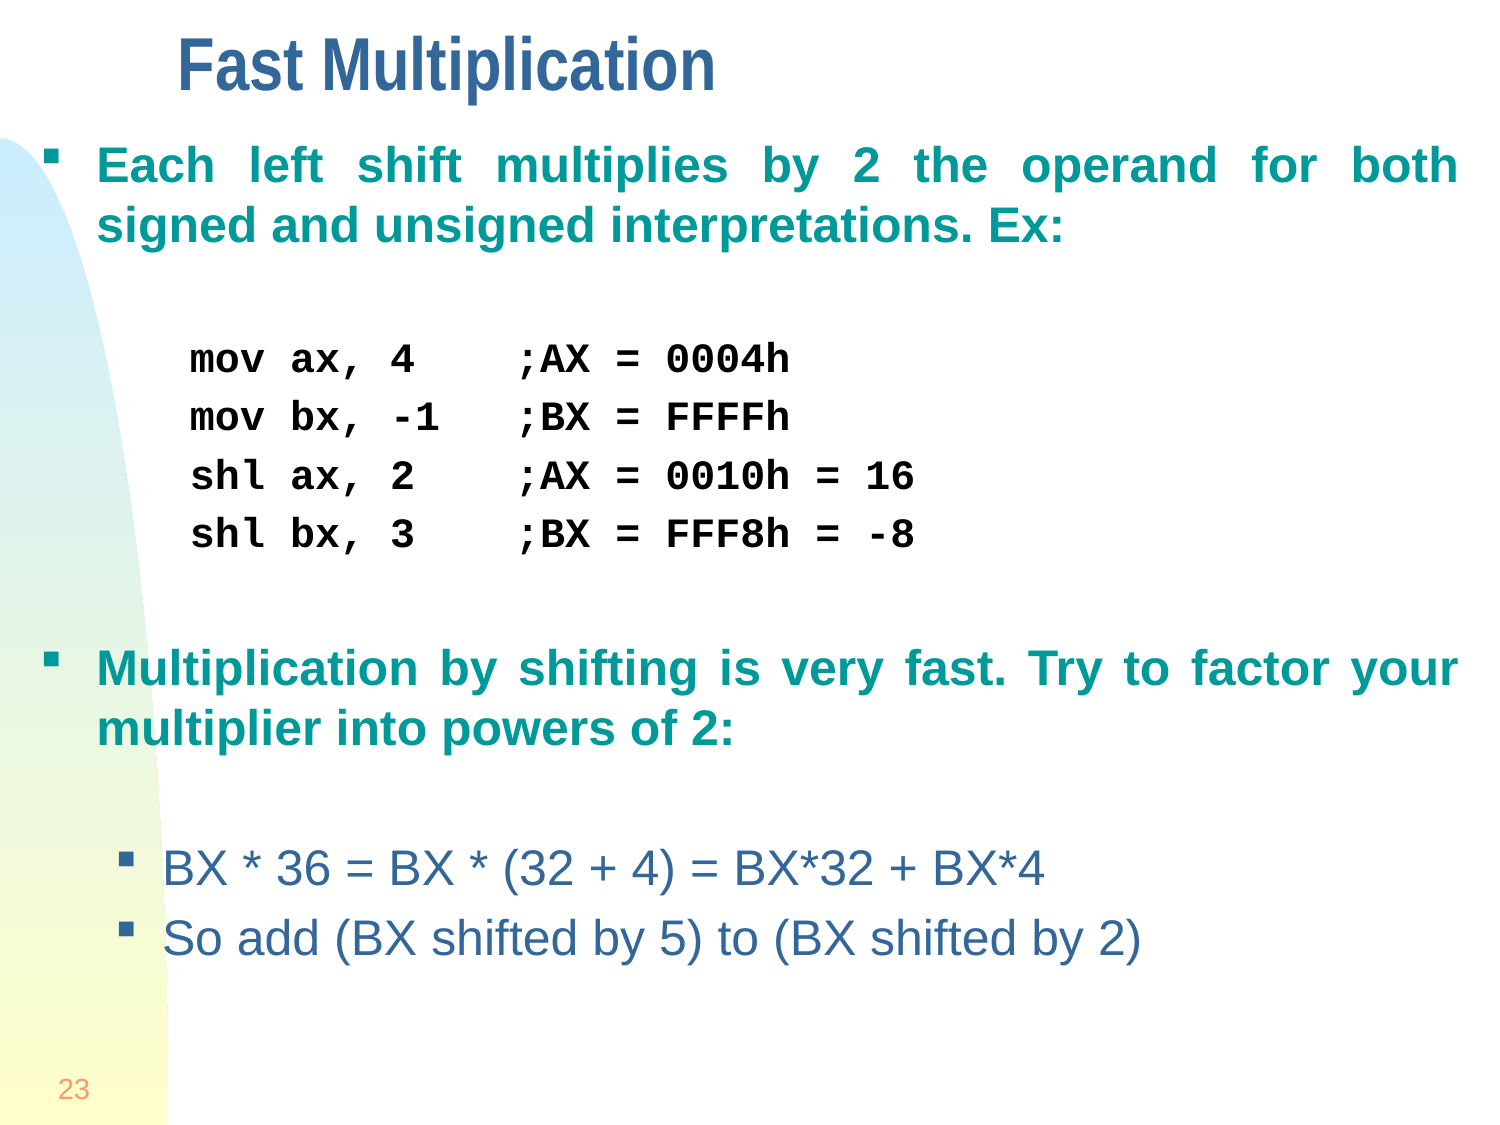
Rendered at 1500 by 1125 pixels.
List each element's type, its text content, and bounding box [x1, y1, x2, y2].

slide_number 23 [0, 1050, 106, 1125]
list Each left shift multiplies by 2 the operand for both signed and unsigned interpretations. Ex: mov ax, 4 ;AX = 0004h mov bx, -1 ;BX = FFFFh shl ax, 2 ;AX = 0010h = 16 shl bx, 3 ;BX = FFF8h = -8 Multiplication by shifting is very fast. Try to factor your multiplier into powers of 2: BX * 36 = BX * (32 + 4) = BX*32 + BX*4 So add (BX shifted by 5) to (BX shifted by 2) [24, 125, 1475, 1100]
title Fast Multiplication [162, 24, 1456, 119]
